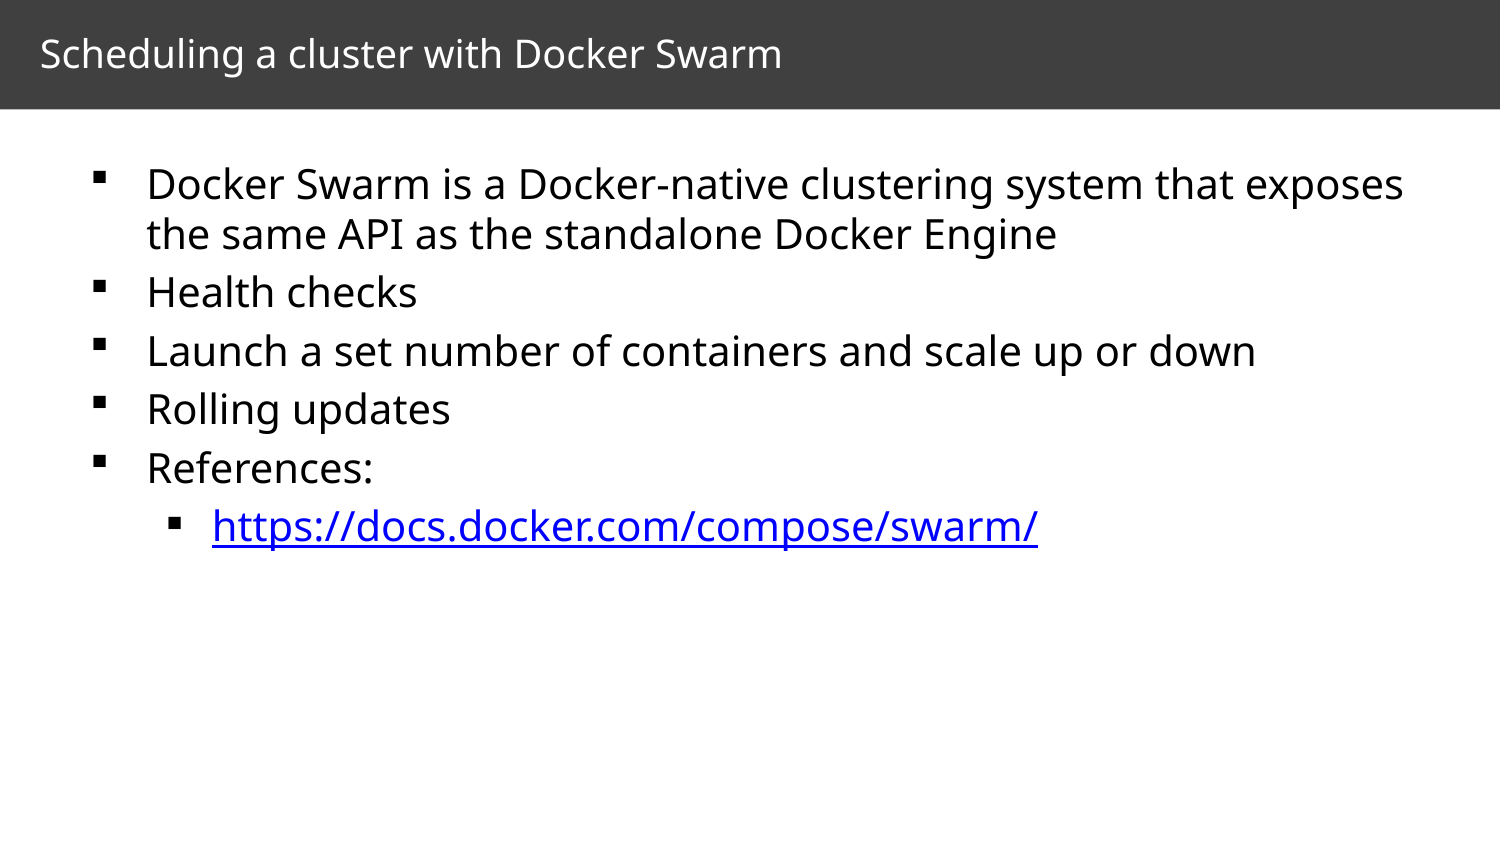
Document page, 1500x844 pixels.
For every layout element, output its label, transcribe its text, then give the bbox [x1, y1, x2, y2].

title Scheduling a cluster with Docker Swarm [24, 21, 1471, 85]
list Docker Swarm is a Docker-native clustering system that exposes the same API as the standalone Docker Engine Health checks Launch a set number of containers and scale up or down Rolling updates References: https://docs.docker.com/compose/swarm/ [75, 150, 1425, 754]
